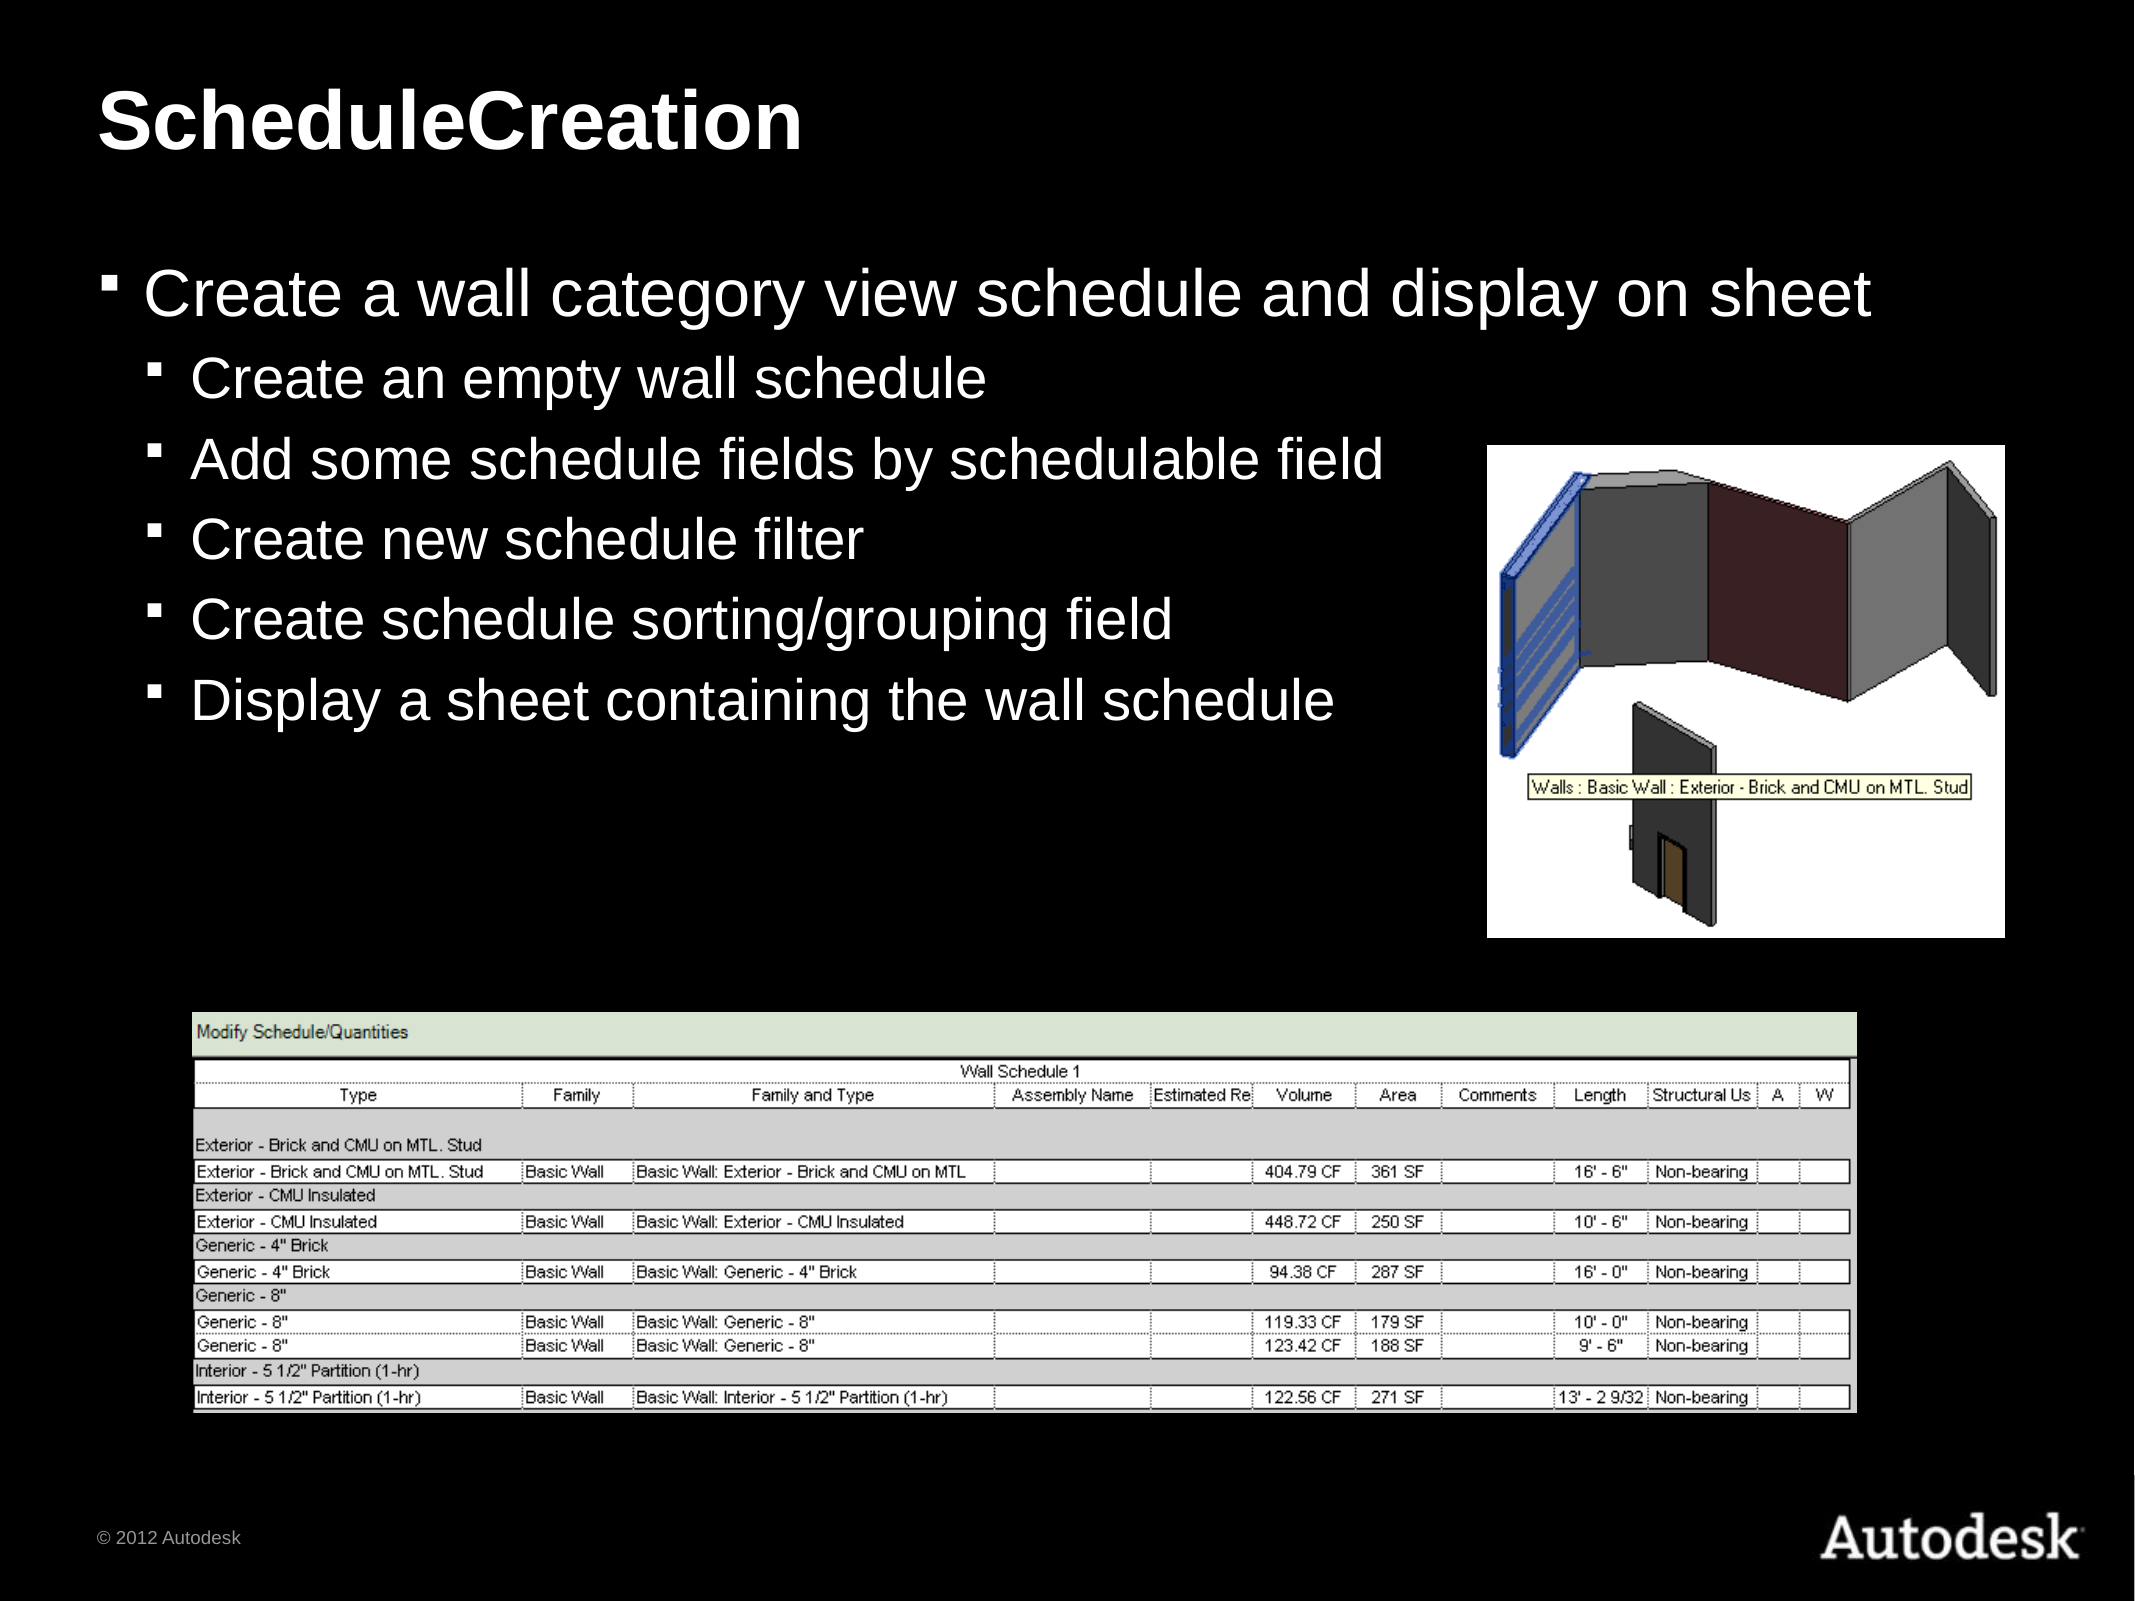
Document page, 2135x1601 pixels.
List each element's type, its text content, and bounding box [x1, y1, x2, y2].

picture [0, 1475, 2135, 1601]
list Create a wall category view schedule and display on sheet Create an empty wall schedule Add some schedule fields by schedulable field Create new schedule filter Create schedule sorting/grouping field Display a sheet containing the wall schedule [96, 249, 2028, 751]
picture [1487, 445, 2005, 938]
title ScheduleCreation [96, 0, 2028, 234]
picture [191, 1012, 1857, 1413]
